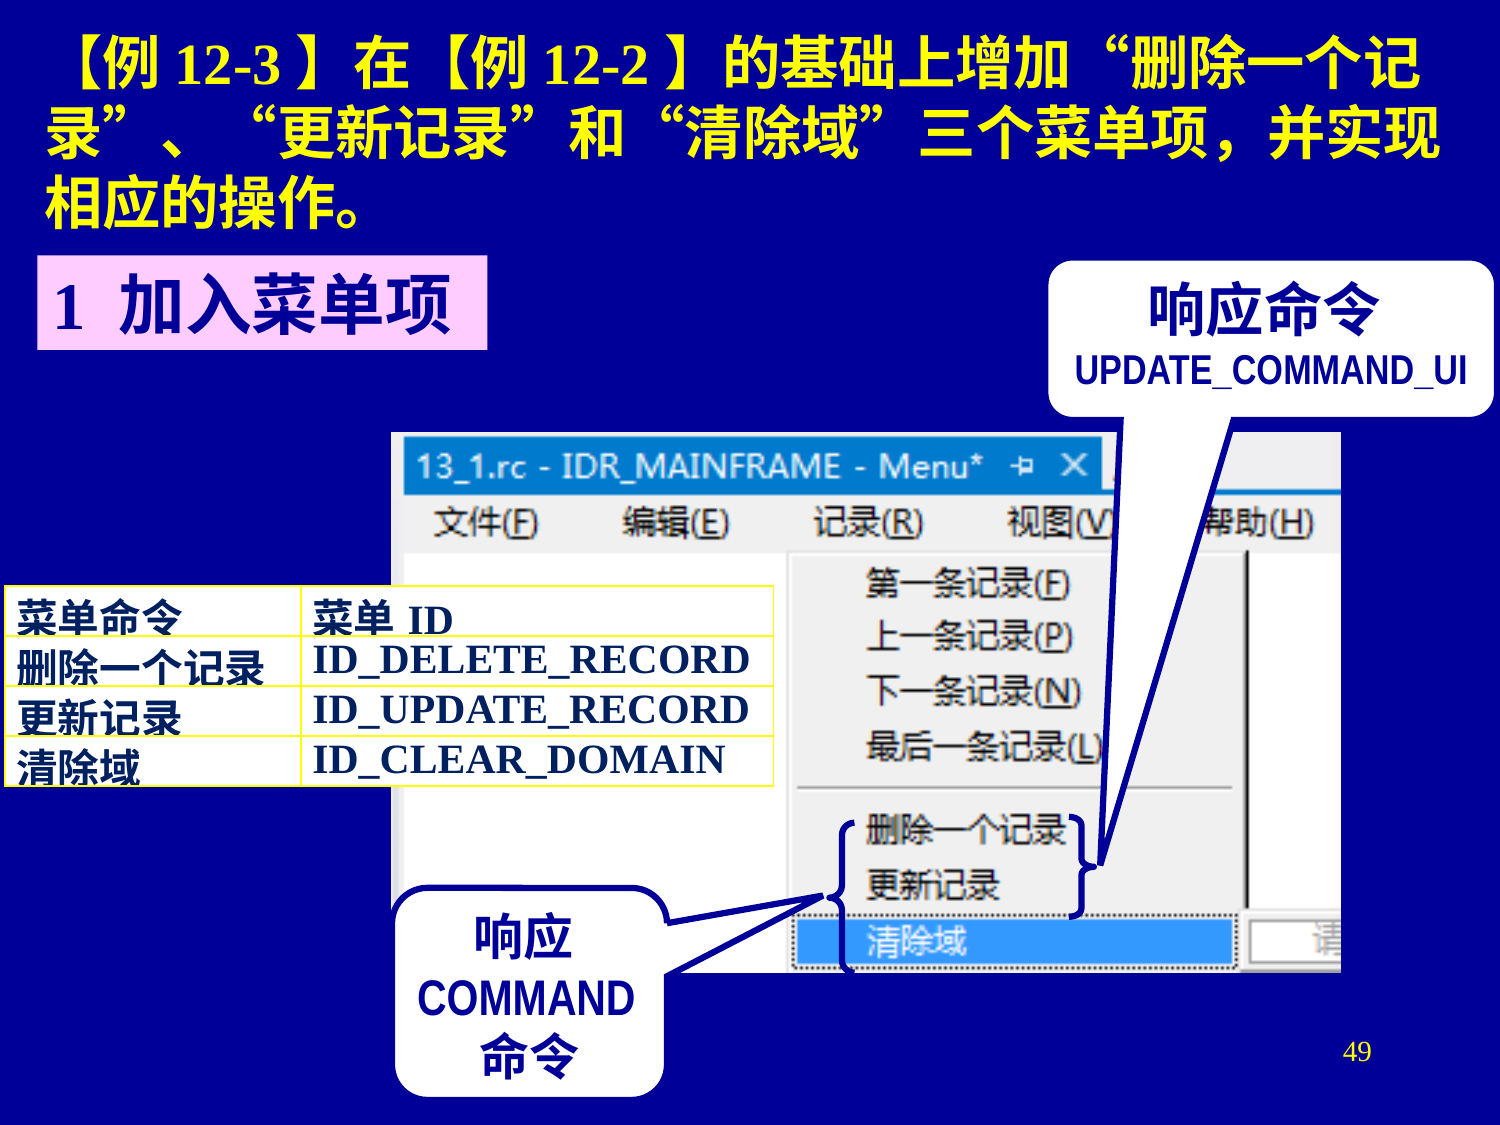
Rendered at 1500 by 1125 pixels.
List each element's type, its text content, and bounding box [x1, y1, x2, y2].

picture [391, 432, 1341, 973]
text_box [391, 822, 855, 1100]
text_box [1045, 257, 1498, 917]
table_cell ID_UPDATE_RECORD [302, 687, 391, 735]
table_cell 删除一个记录 [6, 637, 300, 685]
table_cell ID_CLEAR_DOMAIN [302, 737, 391, 785]
text_box 【例12-3】在【例12-2】的基础上增加“删除一个记录”、“更新记录”和“清除域”三个菜单项，并实现相应的操作。 [29, 19, 1462, 244]
text_box 1 加入菜单项 [37, 255, 488, 350]
table_cell 清除域 [6, 737, 300, 785]
table_cell 更新记录 [6, 687, 300, 735]
slide_number 49 [1074, 1025, 1388, 1100]
table_header 菜单命令 [6, 587, 300, 635]
table_cell ID_DELETE_RECORD [302, 637, 391, 685]
table_header 菜单ID [302, 587, 391, 635]
